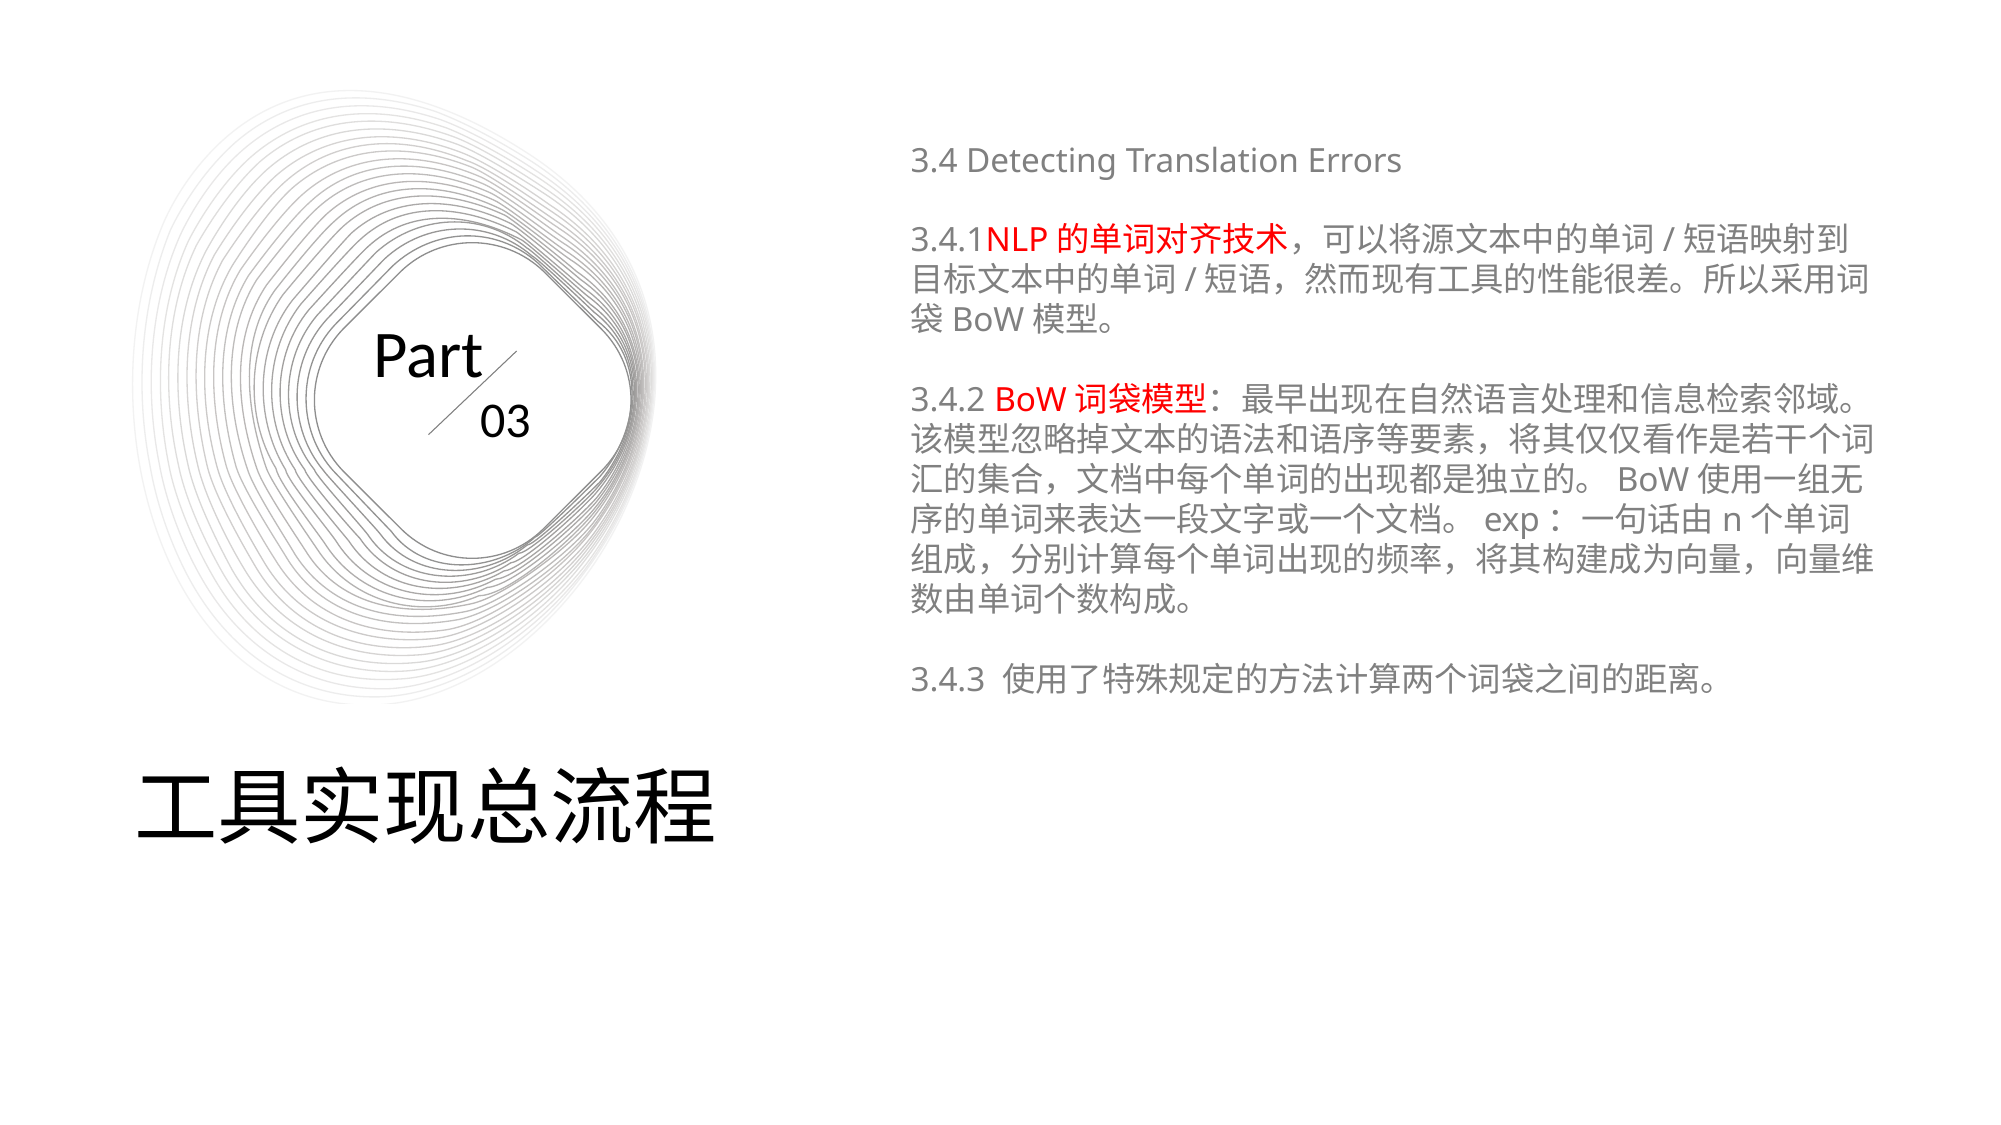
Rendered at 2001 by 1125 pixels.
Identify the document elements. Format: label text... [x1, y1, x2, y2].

text_box 3.4 Detecting Translation Errors 3.4.1NLP的单词对齐技术，可以将源文本中的单词/短语映射到目标文本中的单词/短语，然而现有工具的性能很差。所以采用词袋BoW模型。 3.4.2 BoW词袋模型：最早出现在自然语言处理和信息检索邻域。该模型忽略掉文本的语法和语序等要素，将其仅仅看作是若干个词汇的集合，文档中每个单词的出现都是独立的。BoW使用一组无序的单词来表达一段文字或一个文档。exp：一句话由n个单词组成，分别计算每个单词出现的频率，将其构建成为向量，向量维数由单词个数构成。 3.4.3 使用了特殊规定的方法计算两个词袋之间的距离。 [895, 131, 1896, 706]
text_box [428, 350, 517, 435]
picture [130, 88, 658, 704]
text_box 工具实现总流程 [119, 747, 733, 862]
